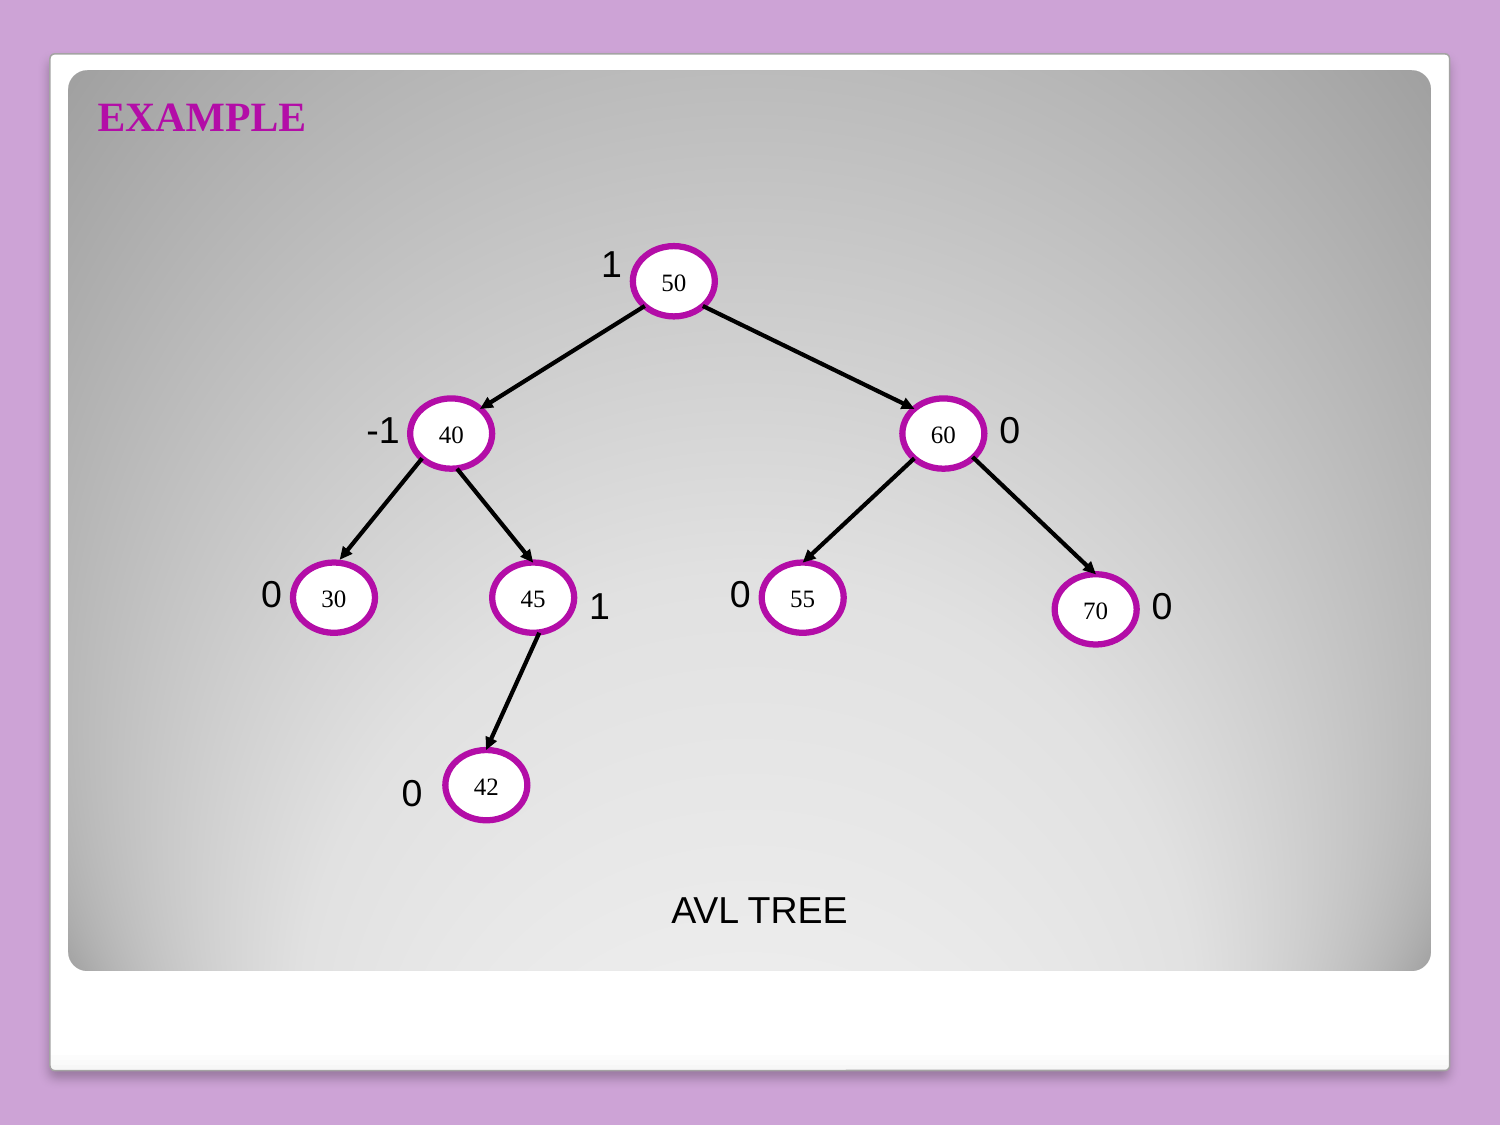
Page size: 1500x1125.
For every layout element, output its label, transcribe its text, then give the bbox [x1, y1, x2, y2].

text_box 0 [984, 398, 1067, 455]
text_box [806, 454, 911, 567]
text_box 42 [456, 750, 528, 821]
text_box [972, 456, 1096, 575]
text_box 45 [492, 562, 574, 633]
text_box 1 [574, 574, 657, 635]
picture [67, 69, 1432, 972]
text_box AVL TREE [656, 878, 1032, 940]
text_box 40 [424, 398, 493, 469]
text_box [453, 664, 572, 719]
text_box 55 [775, 562, 844, 633]
text_box 60 [902, 398, 984, 469]
text_box 30 [306, 562, 376, 633]
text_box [447, 477, 543, 554]
text_box 0 [714, 562, 797, 624]
text_box -1 [351, 398, 434, 460]
text_box 0 [386, 761, 469, 823]
text_box 50 [635, 246, 715, 317]
text_box 70 [1054, 574, 1136, 645]
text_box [330, 467, 432, 551]
text_box 0 [1136, 574, 1219, 635]
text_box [510, 274, 615, 440]
text_box 1 [585, 232, 668, 293]
text_box 0 [246, 562, 329, 624]
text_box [756, 251, 861, 464]
title EXAMPLE [82, 82, 1425, 153]
